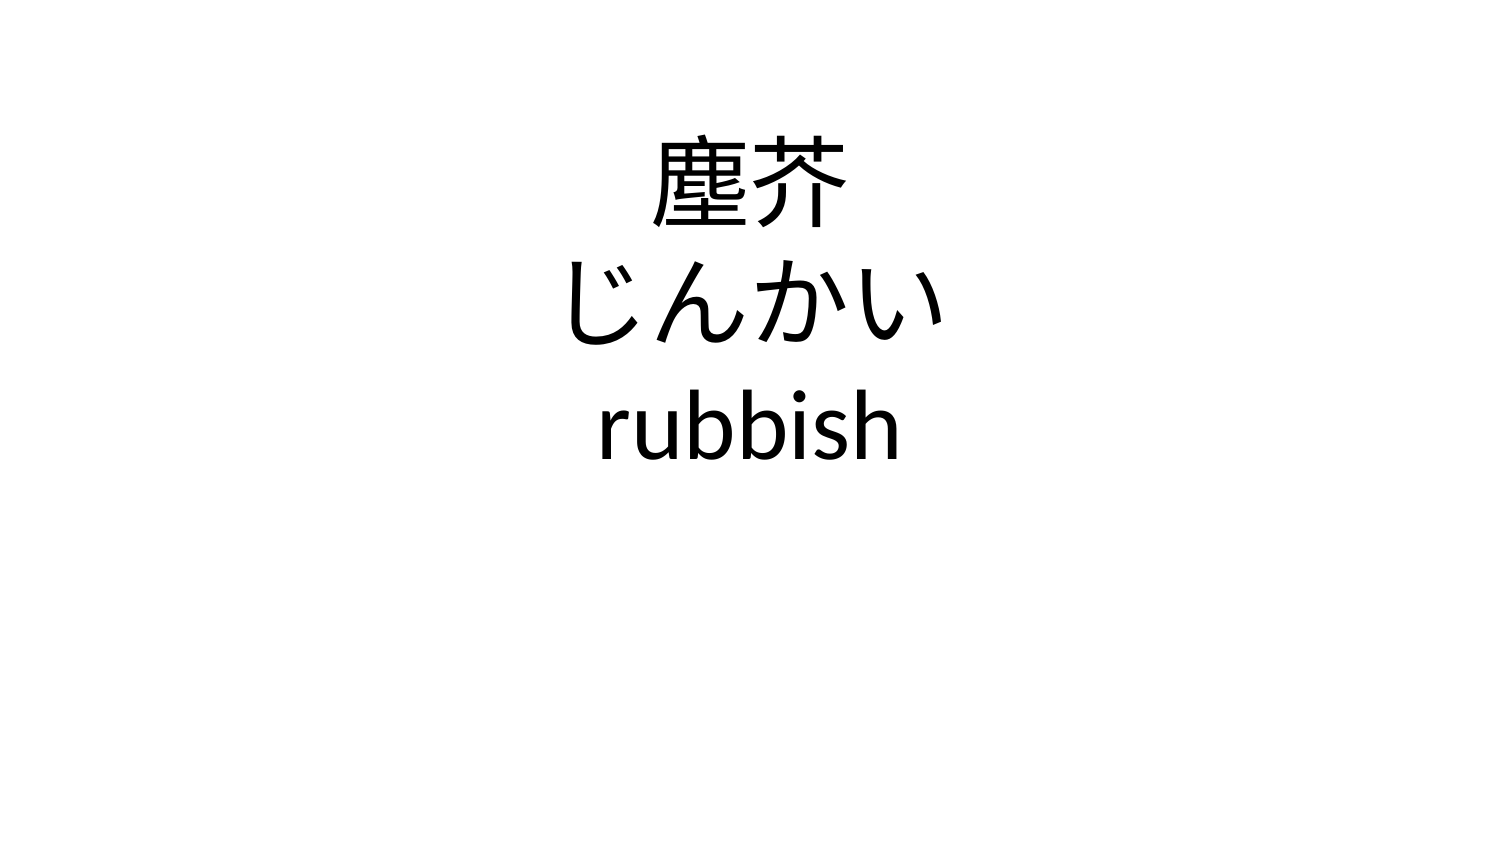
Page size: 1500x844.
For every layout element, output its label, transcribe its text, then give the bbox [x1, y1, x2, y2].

text_box 塵芥 じんかい rubbish [0, 149, 1500, 450]
